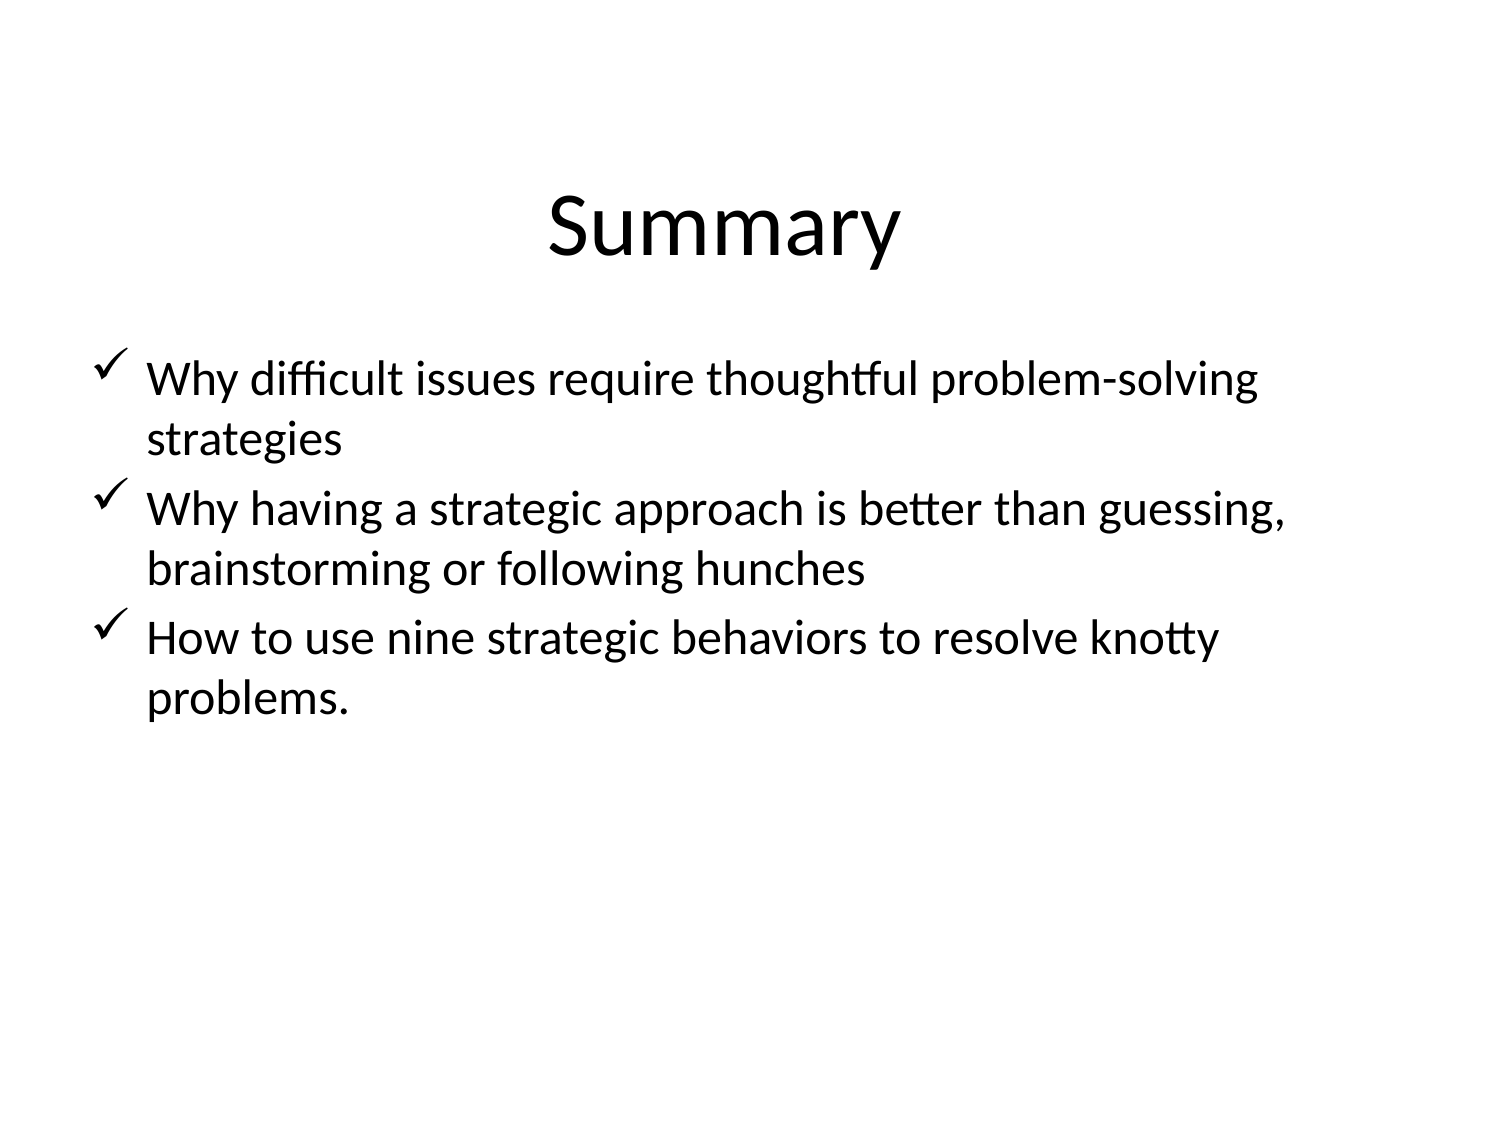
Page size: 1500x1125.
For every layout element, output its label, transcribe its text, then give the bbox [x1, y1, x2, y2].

title Summary [50, 125, 1400, 313]
list Why difficult issues require thoughtful problem-solving strategies Why having a strategic approach is better than guessing, brainstorming or following hunches How to use nine strategic behaviors to resolve knotty problems. [75, 337, 1425, 813]
